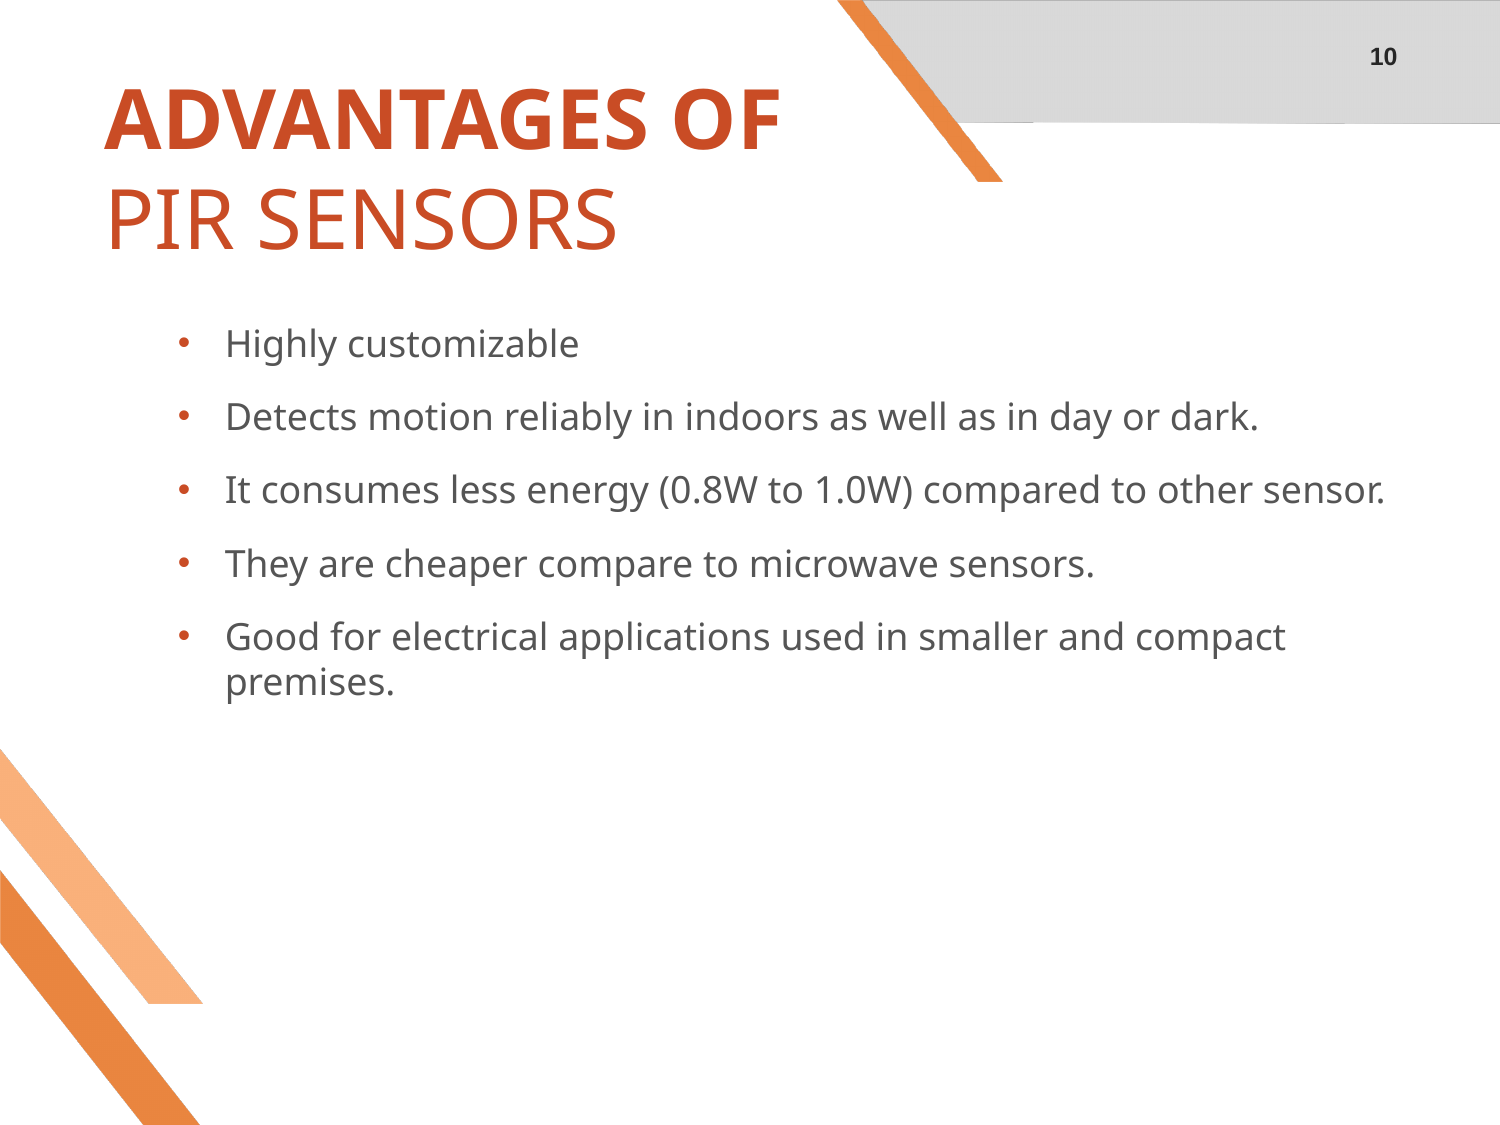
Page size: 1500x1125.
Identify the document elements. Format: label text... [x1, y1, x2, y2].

picture [837, 0, 1500, 182]
title ADVANTAGES OF PIR SENSORS [74, 100, 875, 232]
slide_number 10 [1342, 28, 1425, 78]
picture [0, 745, 203, 1125]
list Highly customizable Detects motion reliably in indoors as well as in day or dark. It consumes less energy (0.8W to 1.0W) compared to other sensor. They are cheaper compare to microwave sensors. Good for electrical applications used in smaller and compact premises. [75, 312, 1425, 963]
